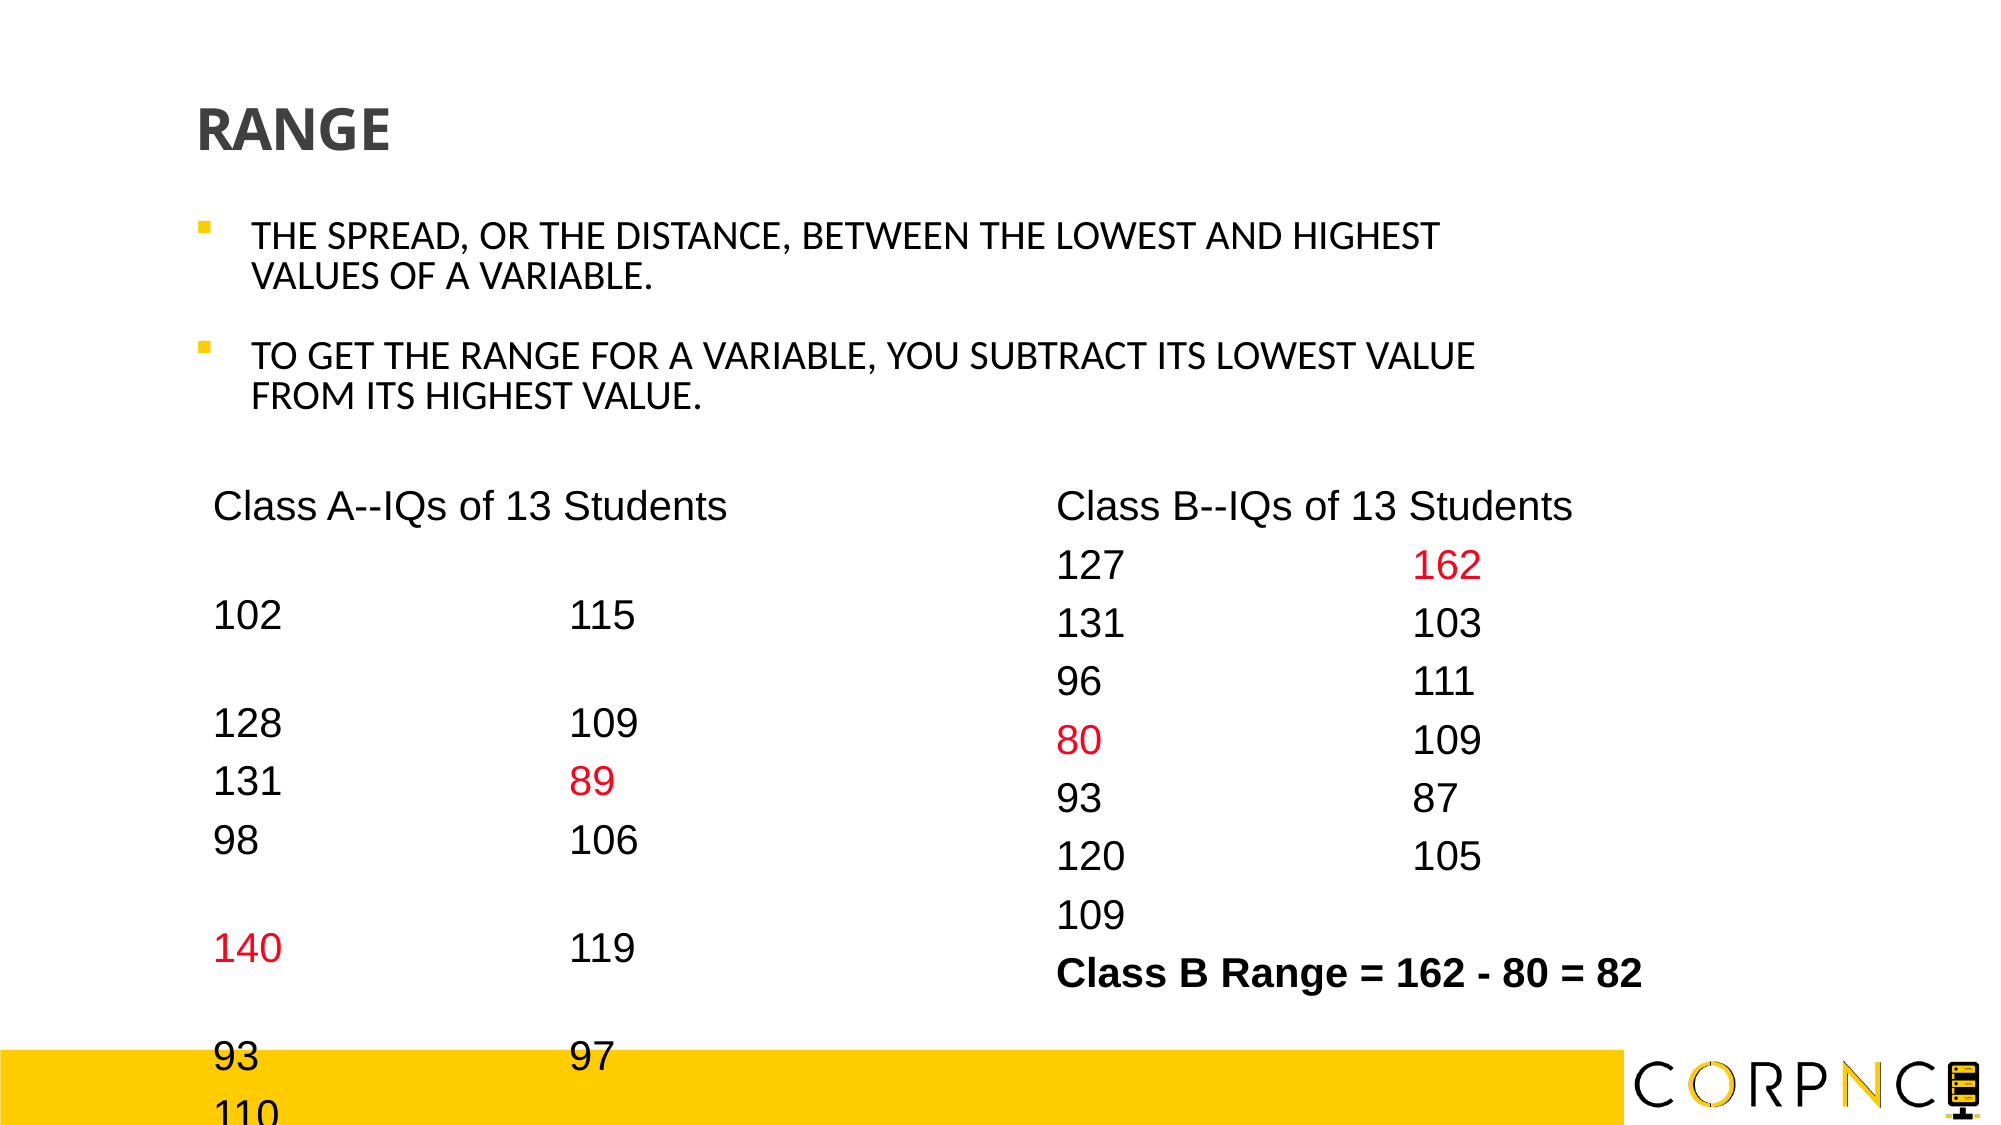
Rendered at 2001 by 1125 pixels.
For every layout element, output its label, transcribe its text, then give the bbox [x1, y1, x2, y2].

picture [1624, 1034, 1988, 1125]
text_box Class B--IQs of 13 Students 127 162 131 103 96 111 80 109 93 87 120 105 109 Class B Range = 162 - 80 = 82 [1041, 471, 1704, 1065]
text_box THE SPREAD, OR THE DISTANCE, BETWEEN THE LOWEST AND HIGHEST VALUES OF A VARIABLE. TO GET THE RANGE FOR A VARIABLE, YOU SUBTRACT ITS LOWEST VALUE FROM ITS HIGHEST VALUE. [179, 209, 1542, 545]
text_box Class A--IQs of 13 Students 102 115 128 109 131 89 98 106 140 119 93 97 110 Class A Range = 140 - 89 = 51 [198, 471, 861, 1072]
text_box RANGE [179, 46, 1830, 170]
